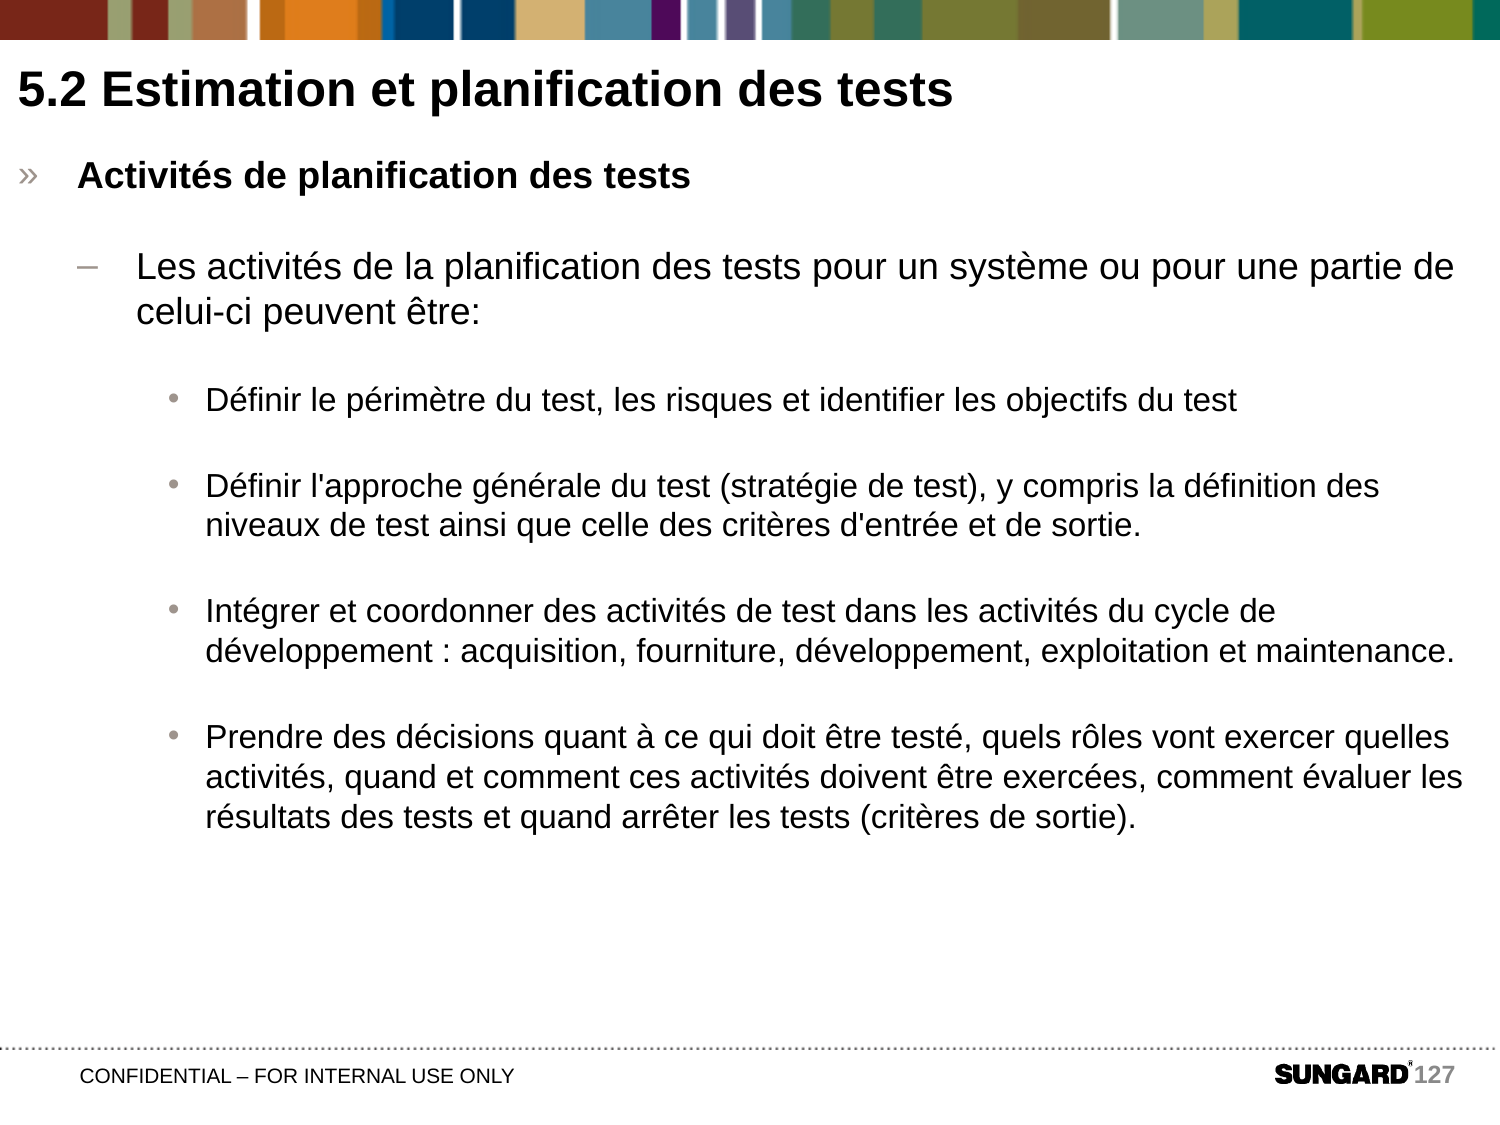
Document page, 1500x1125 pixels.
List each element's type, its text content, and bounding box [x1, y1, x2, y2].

picture [0, 1043, 1500, 1050]
title 5.2 Estimation et planification des tests [17, 55, 1456, 146]
text_box 127 [1396, 1058, 1456, 1088]
list Activités de planification des tests Les activités de la planification des tests pour un système ou pour une partie de celui-ci peuvent être: Définir le périmètre du test, les risques et identifier les objectifs du test Définir l'approche générale du test (stratégie de test), y compris la définition des niveaux de test ainsi que celle des critères d'entrée et de sortie. Intégrer et coordonner des activités de test dans les activités du cycle de développement : acquisition, fourniture, développement, exploitation et maintenance. Prendre des décisions quant à ce qui doit être testé, quels rôles vont exercer quelles activités, quand et comment ces activités doivent être exercées, comment évaluer les résultats des tests et quand arrêter les tests (critères de sortie). [17, 151, 1471, 1038]
picture [1275, 1060, 1396, 1084]
picture [0, 0, 1500, 40]
